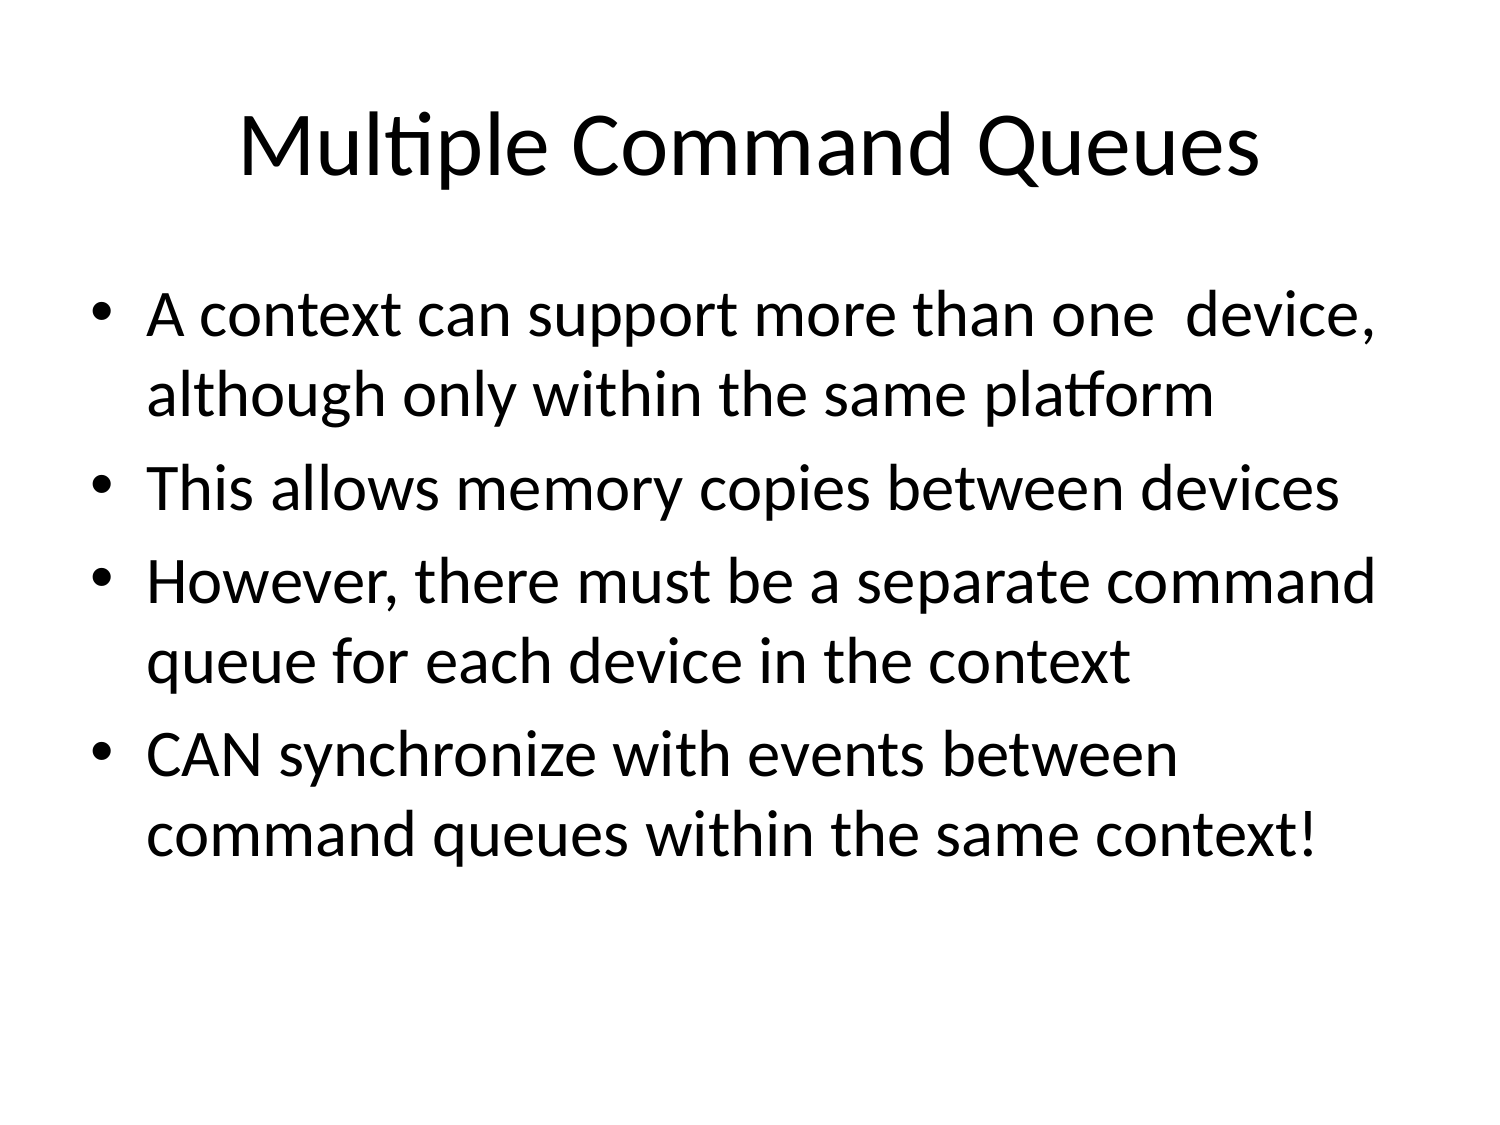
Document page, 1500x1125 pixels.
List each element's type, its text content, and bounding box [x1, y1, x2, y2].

title Multiple Command Queues [75, 45, 1425, 233]
list A context can support more than one device, although only within the same platform This allows memory copies between devices However, there must be a separate command queue for each device in the context CAN synchronize with events between command queues within the same context! [75, 262, 1425, 1005]
